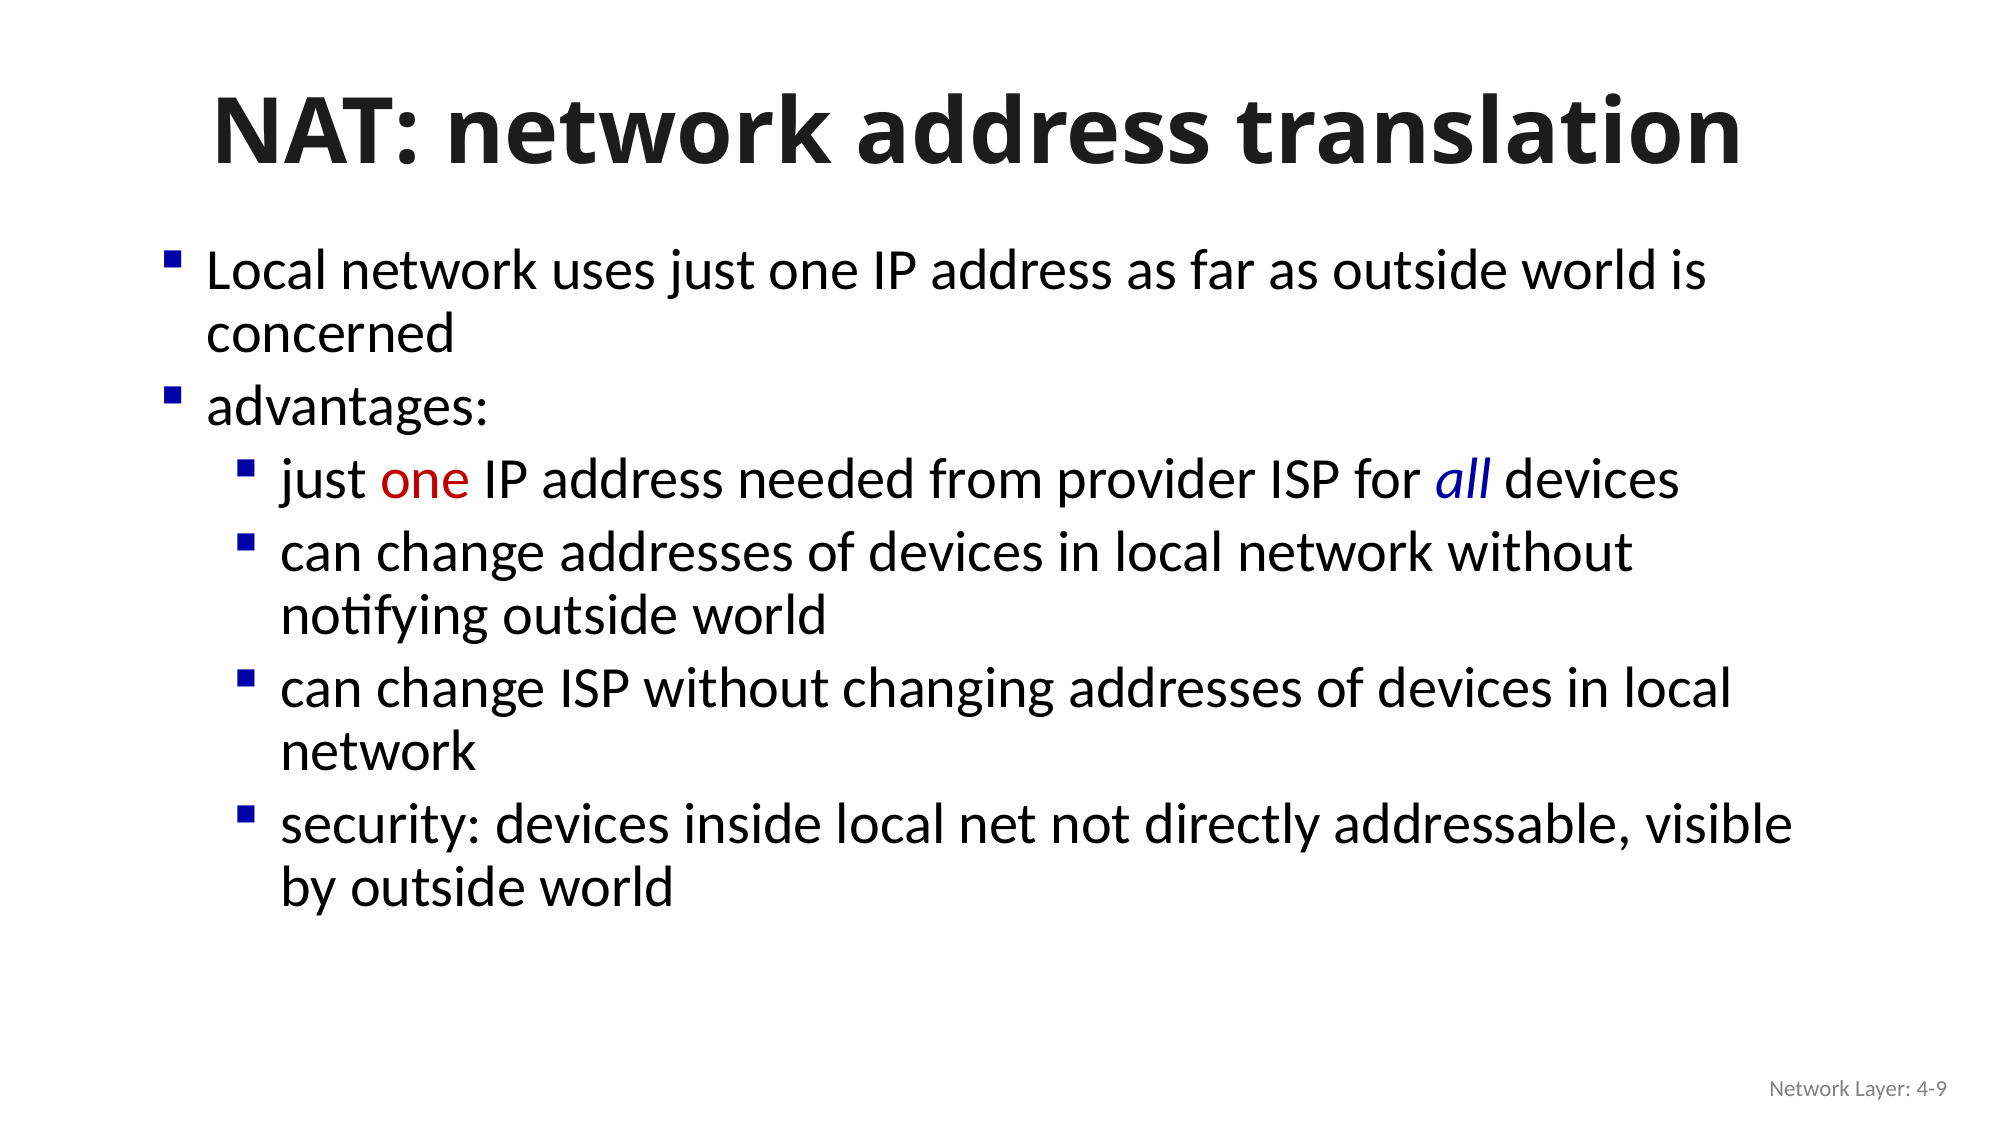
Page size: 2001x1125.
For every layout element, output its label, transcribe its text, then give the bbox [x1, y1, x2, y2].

text_box Local network uses just one IP address as far as outside world is concerned advantages: just one IP address needed from provider ISP for all devices can change addresses of devices in local network without notifying outside world can change ISP without changing addresses of devices in local network security: devices inside local net not directly addressable, visible by outside world [77, 231, 1818, 1099]
slide_number Network Layer: 4-9 [1512, 1056, 1963, 1117]
title NAT: network address translation [115, 46, 1841, 222]
